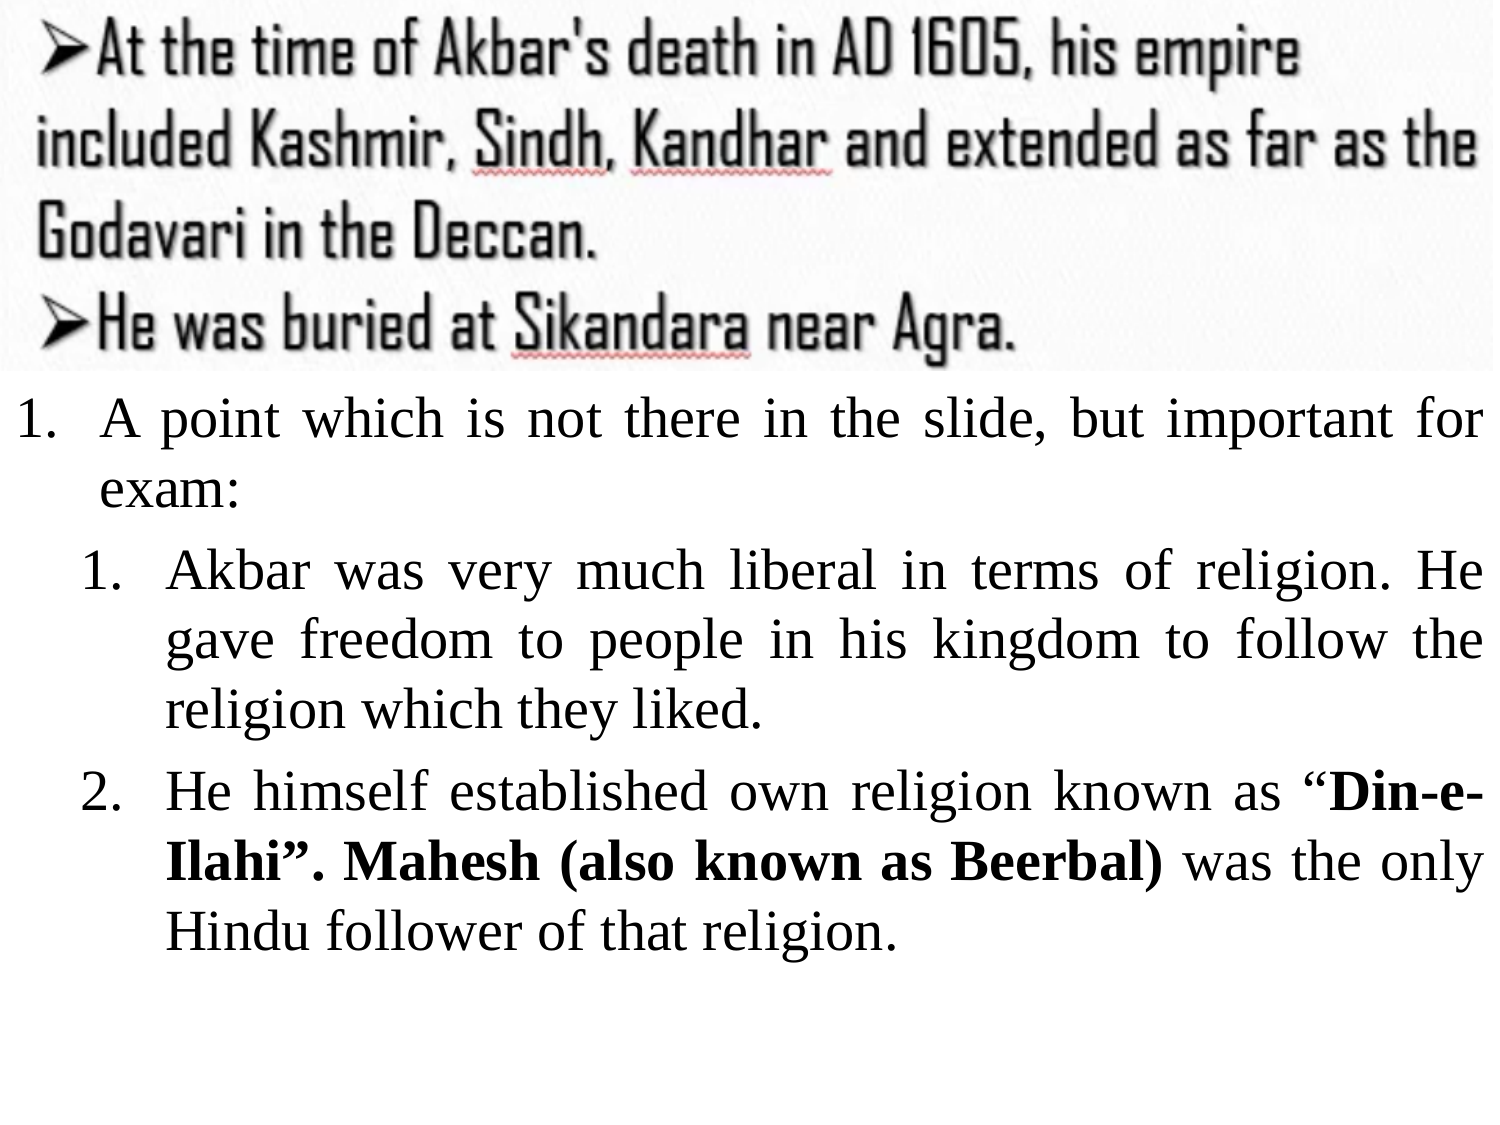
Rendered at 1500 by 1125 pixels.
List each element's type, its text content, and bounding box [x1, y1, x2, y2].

picture [0, 0, 1494, 371]
list A point which is not there in the slide, but important for exam: Akbar was very much liberal in terms of religion. He gave freedom to people in his kingdom to follow the religion which they liked. He himself established own religion known as “Din-e-Ilahi”. Mahesh (also known as Beerbal) was the only Hindu follower of that religion. [0, 0, 1500, 1125]
